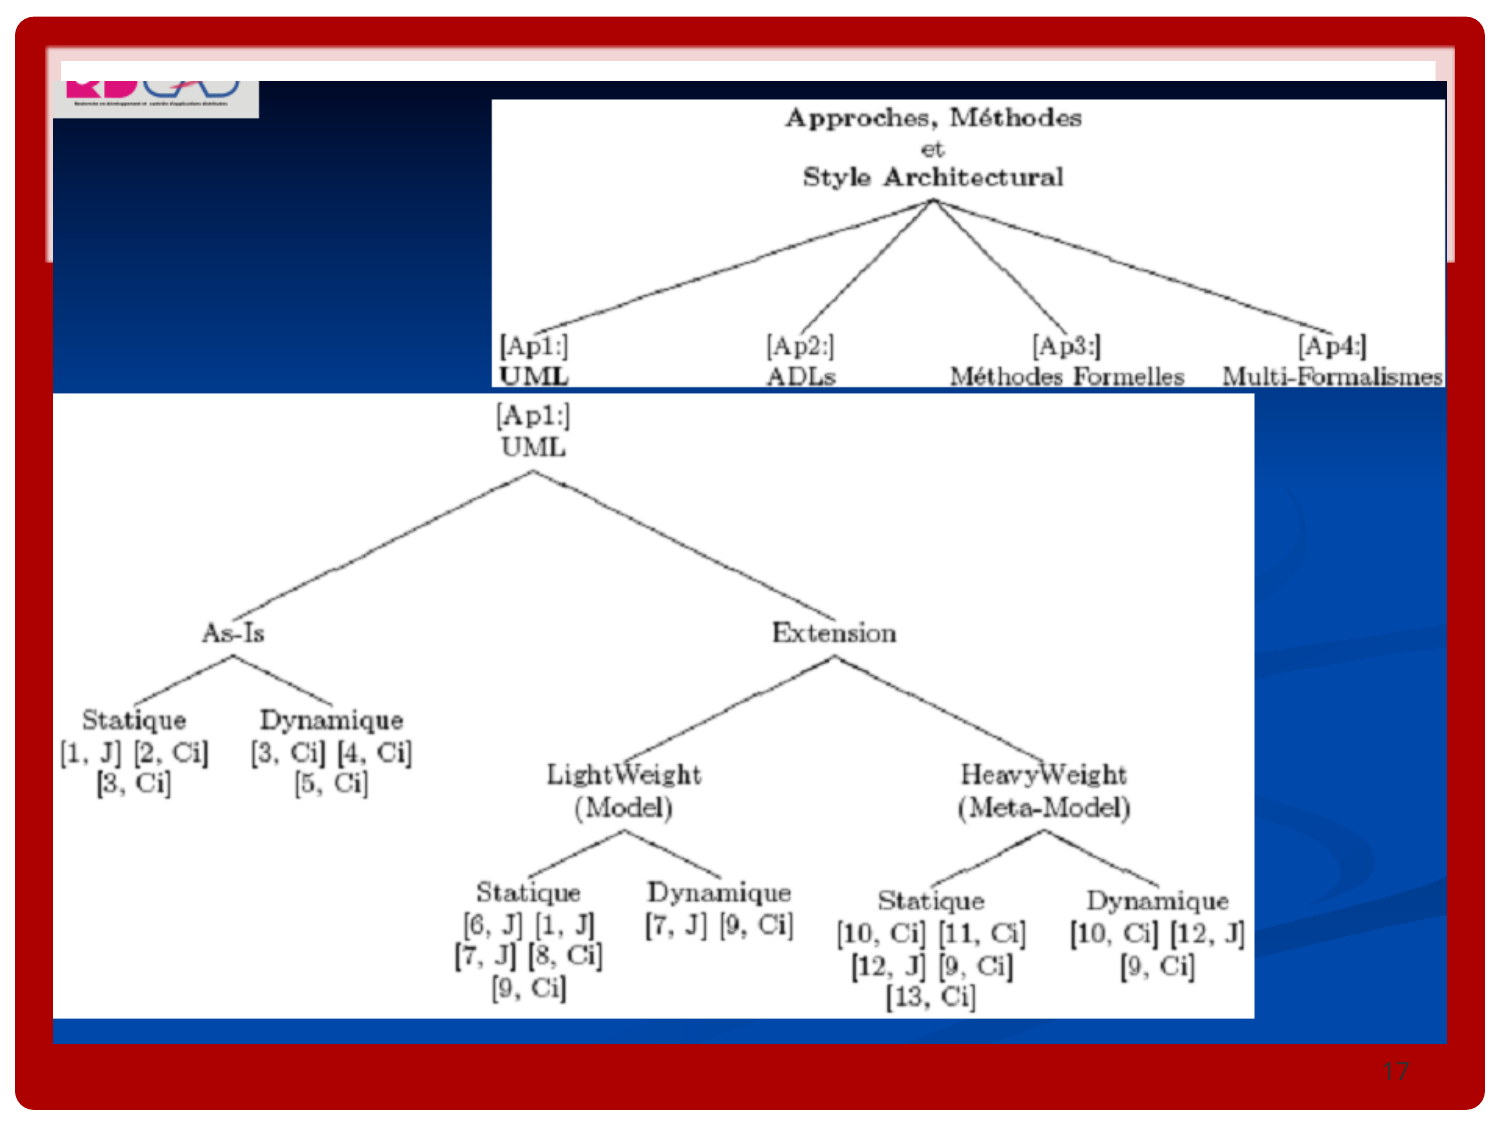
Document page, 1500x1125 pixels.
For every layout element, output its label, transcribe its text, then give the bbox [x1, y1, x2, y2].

picture [52, 80, 1447, 1044]
slide_number 17 [1074, 1052, 1425, 1103]
